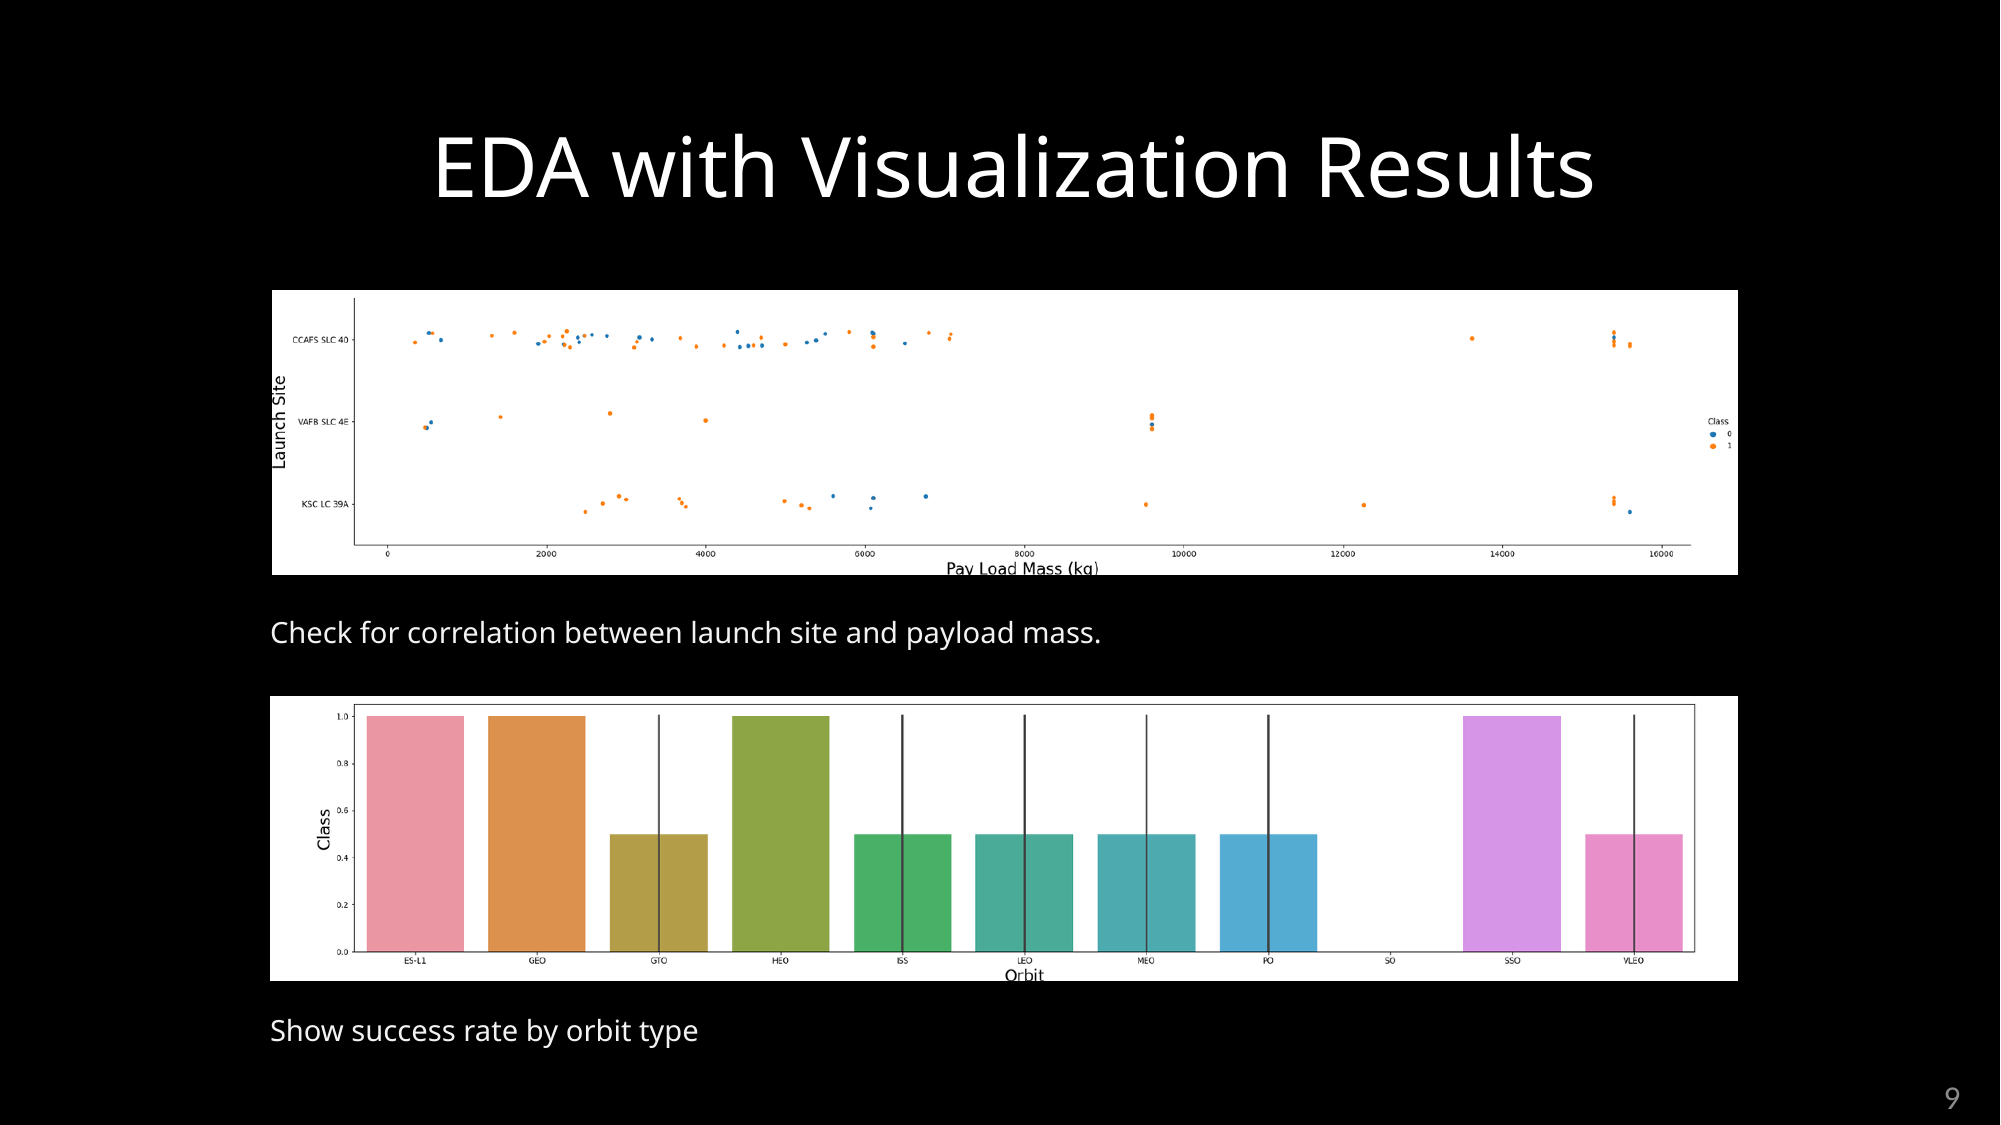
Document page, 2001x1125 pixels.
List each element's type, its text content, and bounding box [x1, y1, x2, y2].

text_box 9 [1919, 1068, 1984, 1106]
picture [269, 696, 1738, 981]
picture [272, 290, 1739, 575]
text_box Check for correlation between launch site and payload mass. [255, 606, 1968, 657]
text_box EDA with Visualization Results [99, 70, 1929, 258]
text_box Show success rate by orbit type [255, 1004, 1968, 1055]
